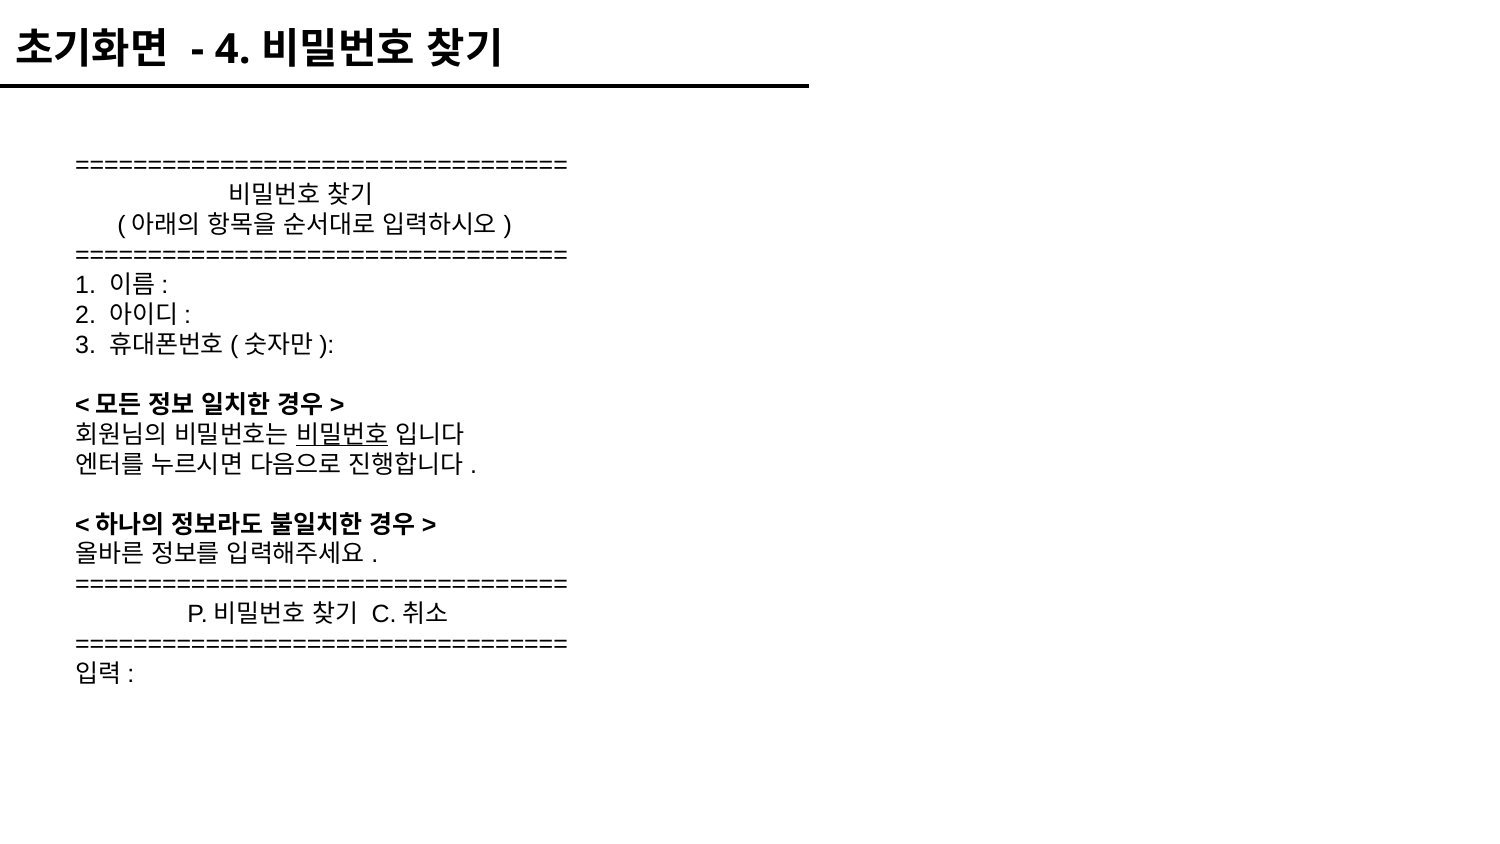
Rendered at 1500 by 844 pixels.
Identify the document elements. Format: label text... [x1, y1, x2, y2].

text_box ================================== 비밀번호 찾기 (아래의 항목을 순서대로 입력하시오) ================================== 1. 이름: 2. 아이디: 3. 휴대폰번호(숫자만): <모든 정보 일치한 경우> 회원님의 비밀번호는 비밀번호 입니다 엔터를 누르시면 다음으로 진행합니다. <하나의 정보라도 불일치한 경우> 올바른 정보를 입력해주세요. ================================== P.비밀번호 찾기 C.취소 ================================== 입력: [60, 133, 800, 703]
text_box 초기화면 - 4.비밀번호 찾기 [0, 13, 1105, 79]
